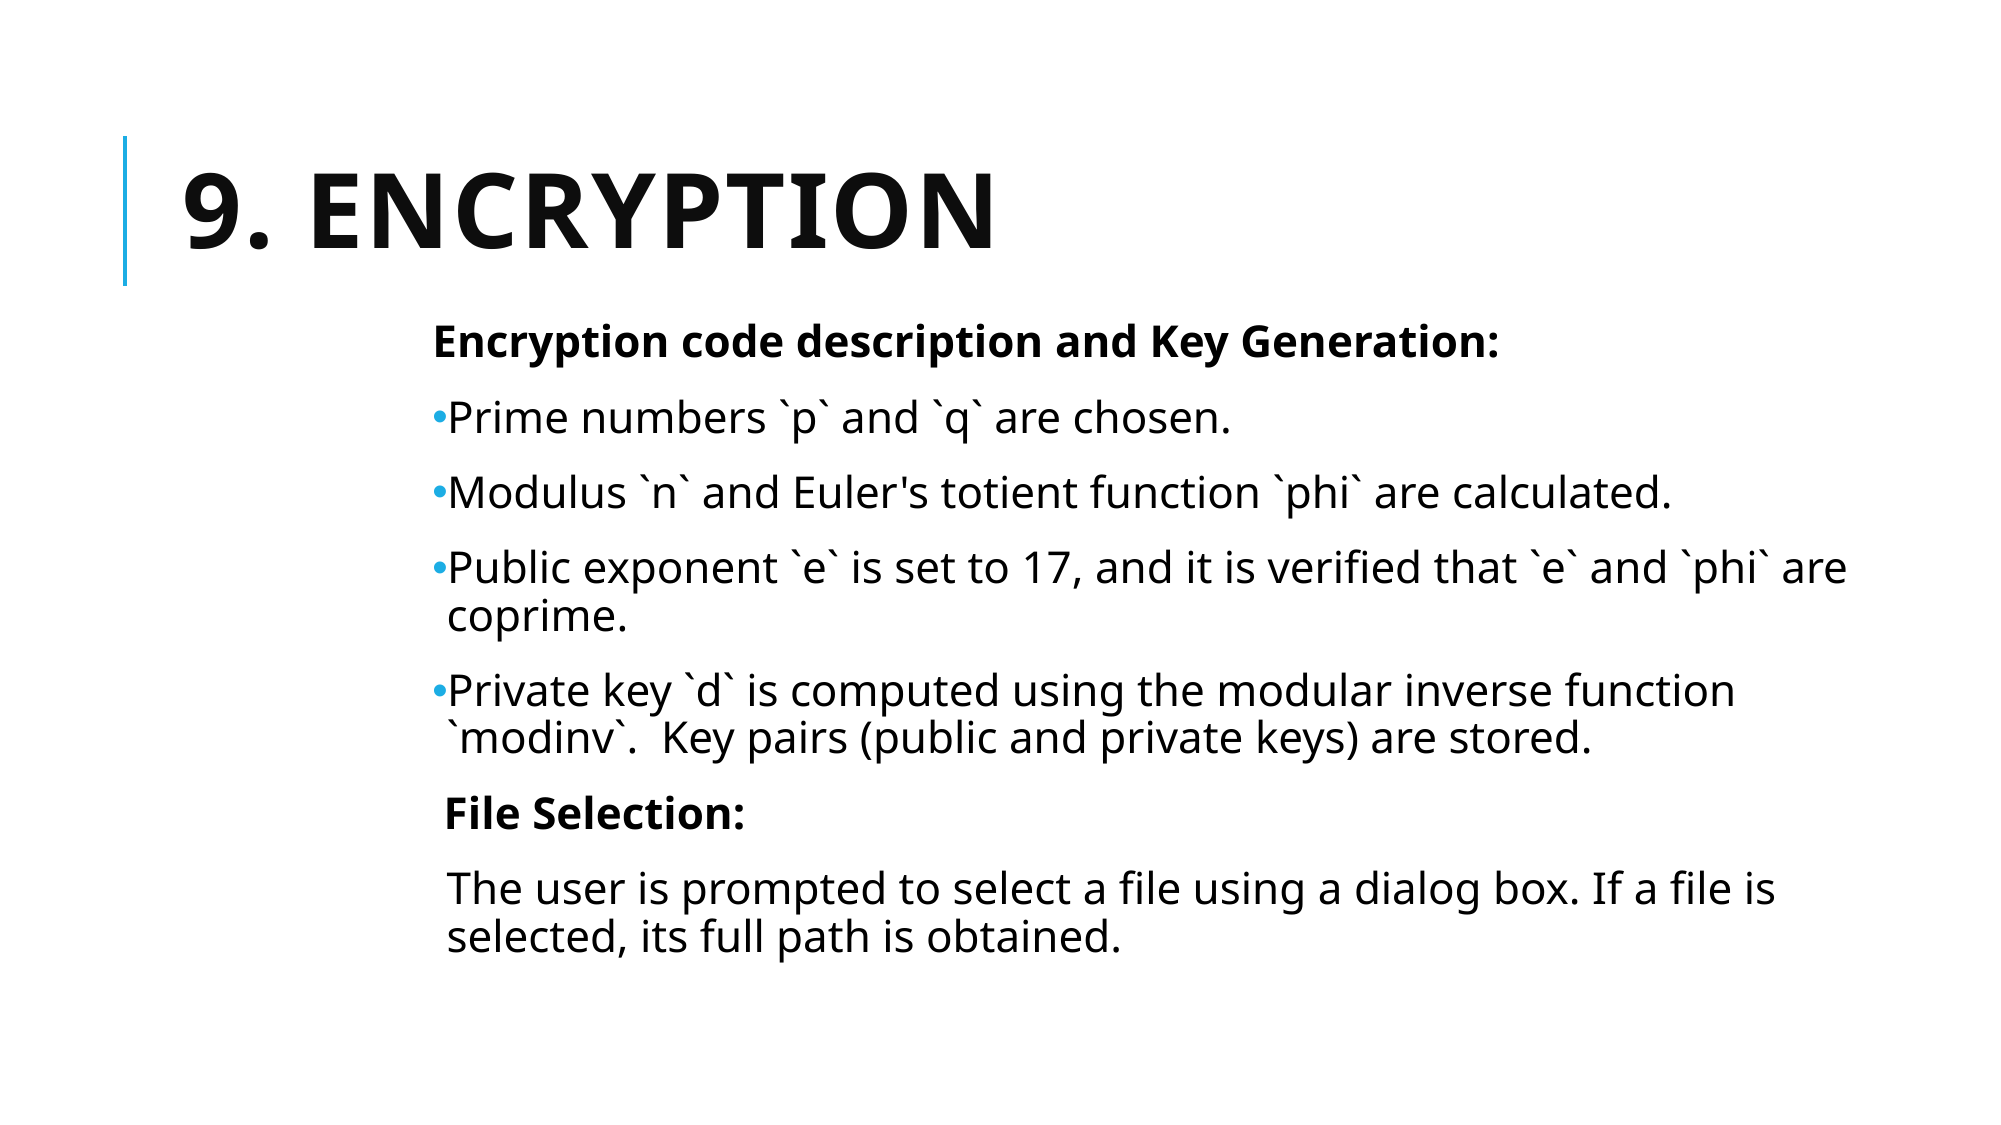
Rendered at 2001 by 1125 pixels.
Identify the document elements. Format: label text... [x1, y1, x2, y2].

title 9. Encryption [168, 96, 1763, 342]
list Encryption code description and Key Generation: Prime numbers `p` and `q` are chosen. Modulus `n` and Euler's totient function `phi` are calculated. Public exponent `e` is set to 17, and it is verified that `e` and `phi` are coprime. Private key `d` is computed using the modular inverse function `modinv`. Key pairs (public and private keys) are stored. File Selection: The user is prompted to select a file using a dialog box. If a file is selected, its full path is obtained. [424, 312, 1888, 970]
